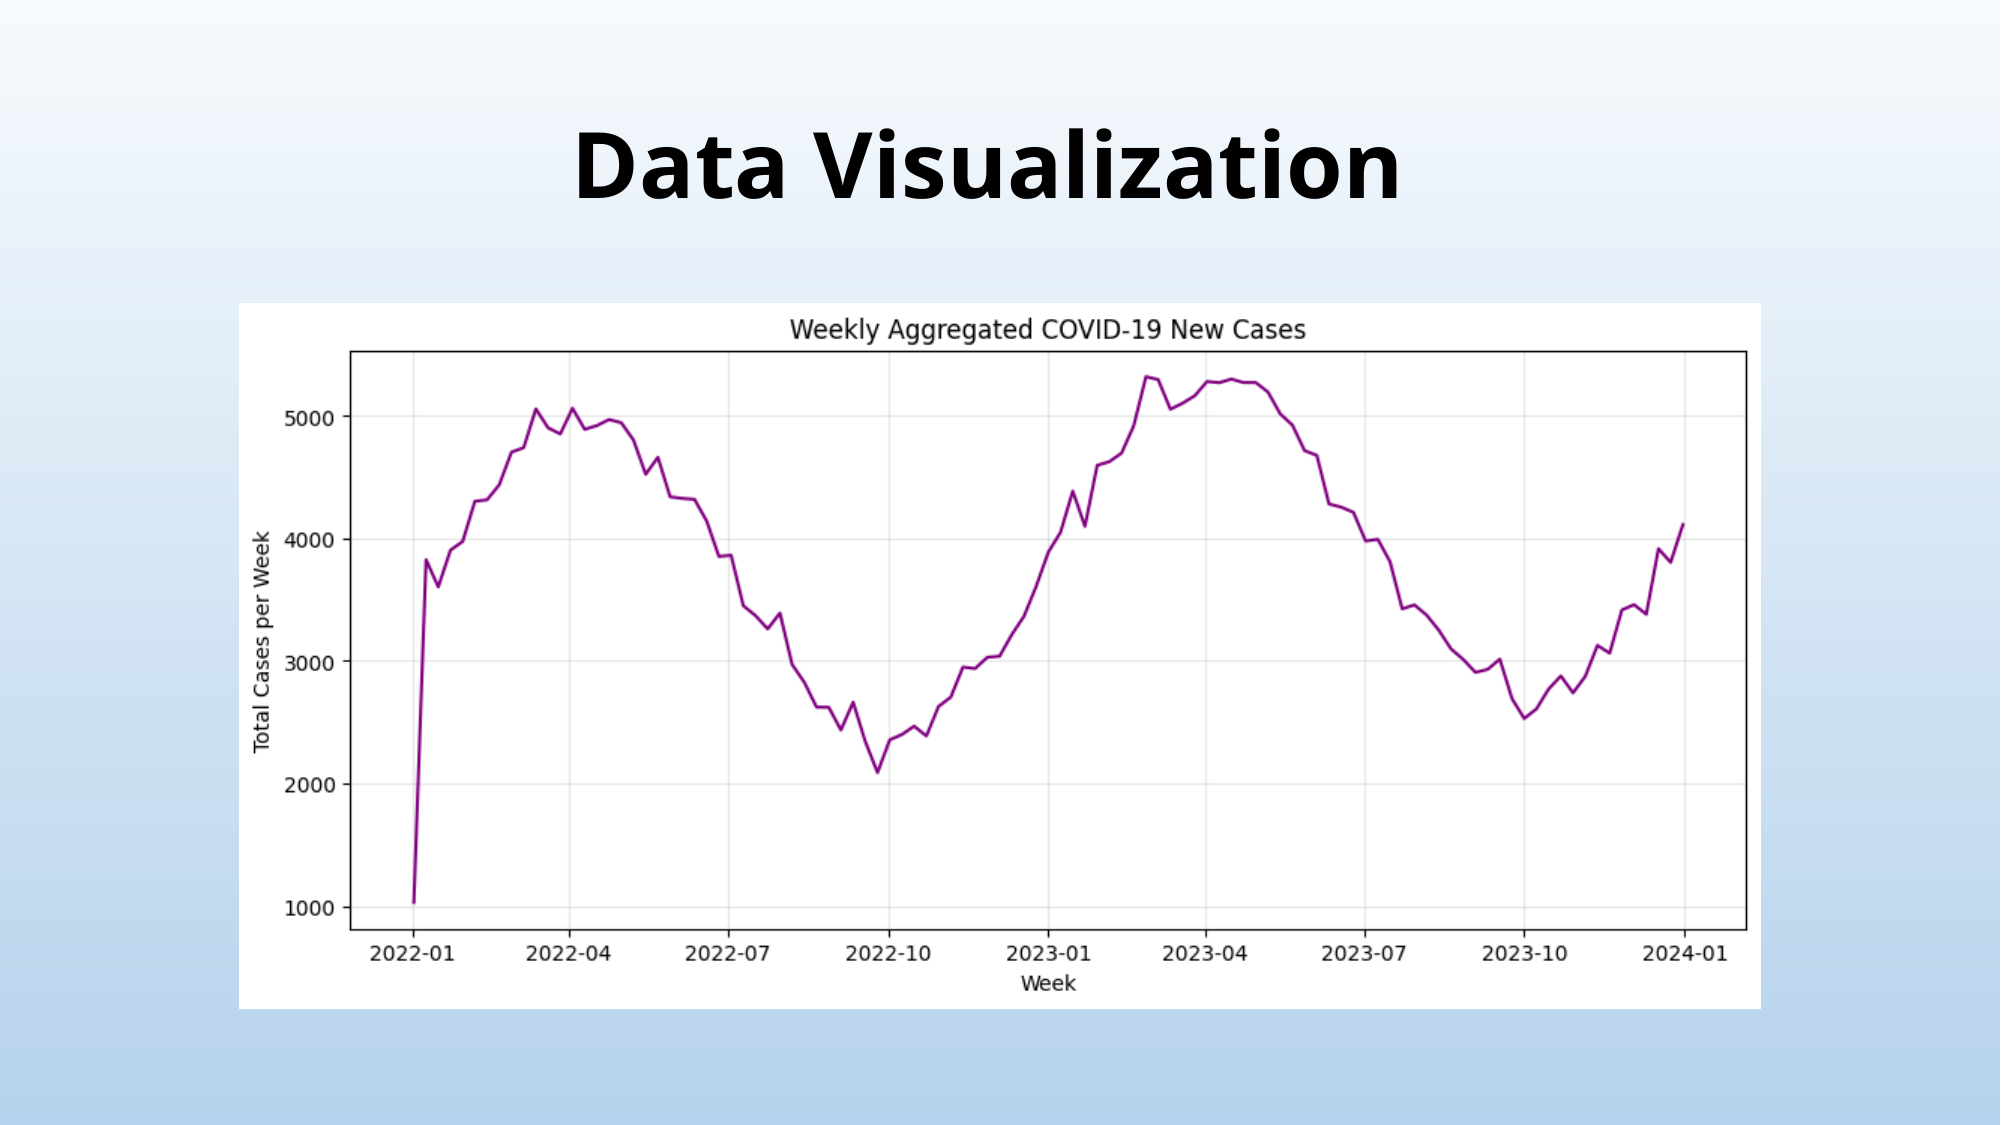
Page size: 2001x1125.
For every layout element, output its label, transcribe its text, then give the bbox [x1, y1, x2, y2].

title Data Visualization [137, 59, 1863, 278]
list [239, 303, 1761, 1009]
